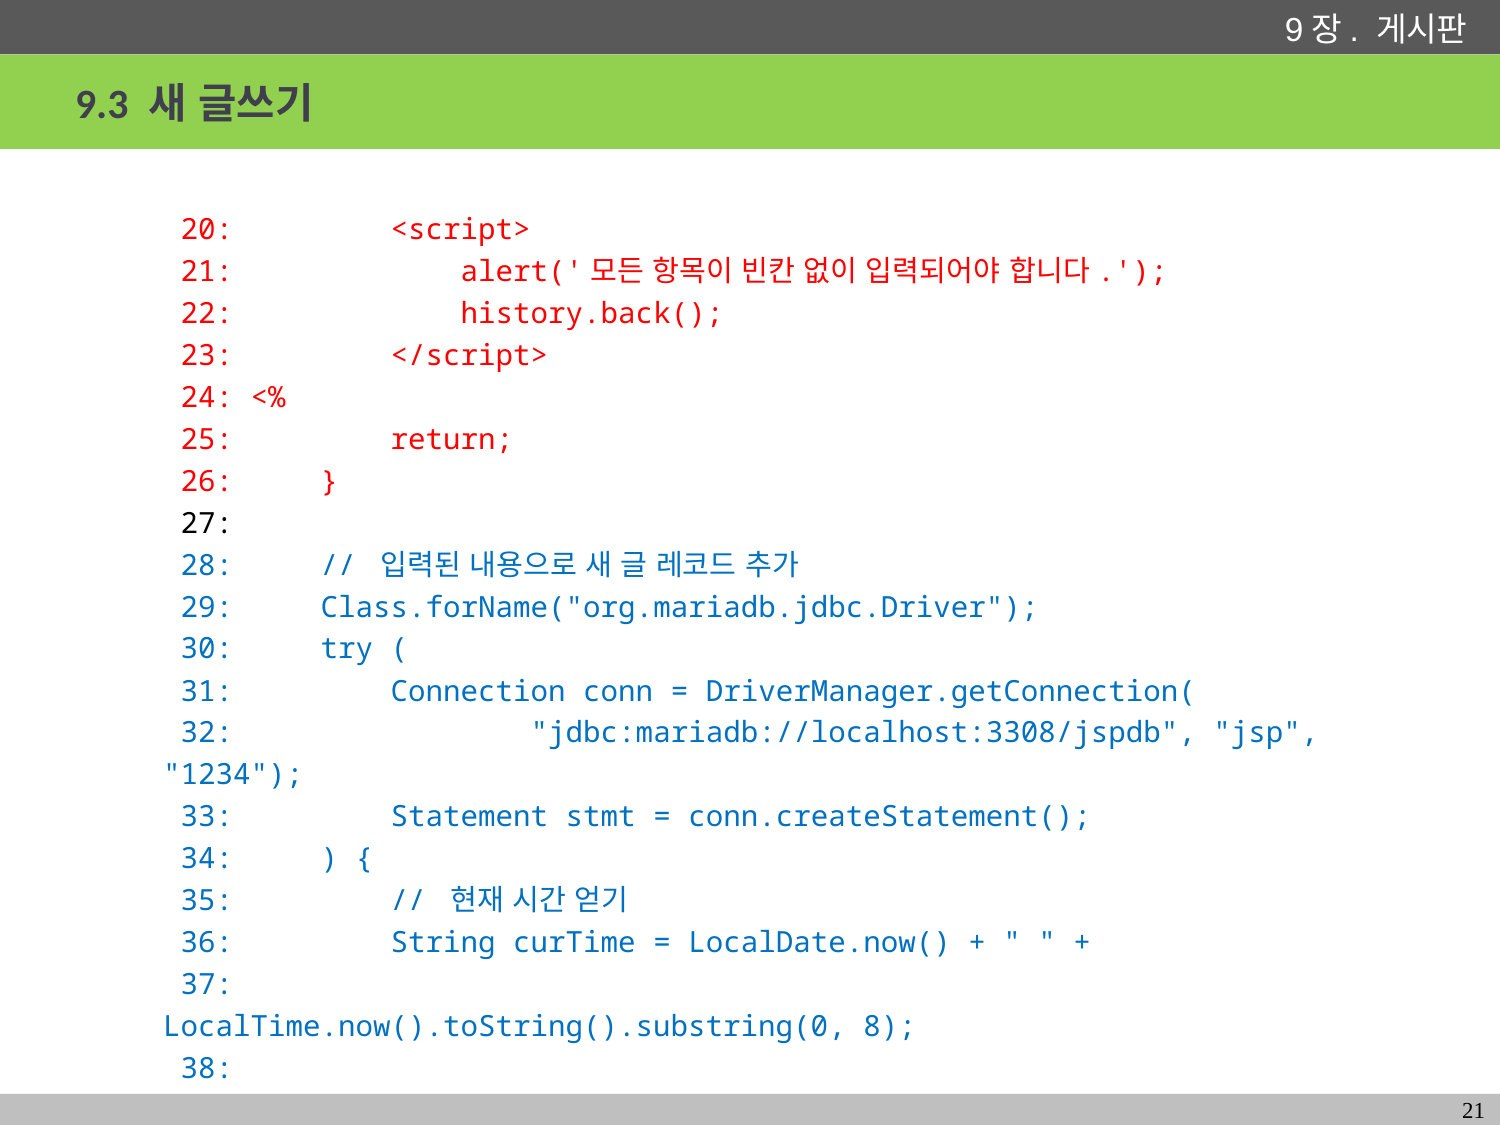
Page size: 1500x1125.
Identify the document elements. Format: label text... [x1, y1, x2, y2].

text_box 20: <script> 21: alert('모든 항목이 빈칸 없이 입력되어야 합니다.'); 22: history.back(); 23: </script> 24: <% 25: return; 26: } 27: 28: // 입력된 내용으로 새 글 레코드 추가 29: Class.forName("org.mariadb.jdbc.Driver"); 30: try ( 31: Connection conn = DriverManager.getConnection( 32: "jdbc:mariadb://localhost:3308/jspdb", "jsp", "1234"); 33: Statement stmt = conn.createStatement(); 34: ) { 35: // 현재 시간 얻기 36: String curTime = LocalDate.now() + " " + 37: LocalTime.now().toString().substring(0, 8); 38: [148, 196, 1352, 1092]
title 9.3 새 글쓰기 [75, 60, 1425, 144]
slide_number 21 [1437, 1094, 1500, 1125]
